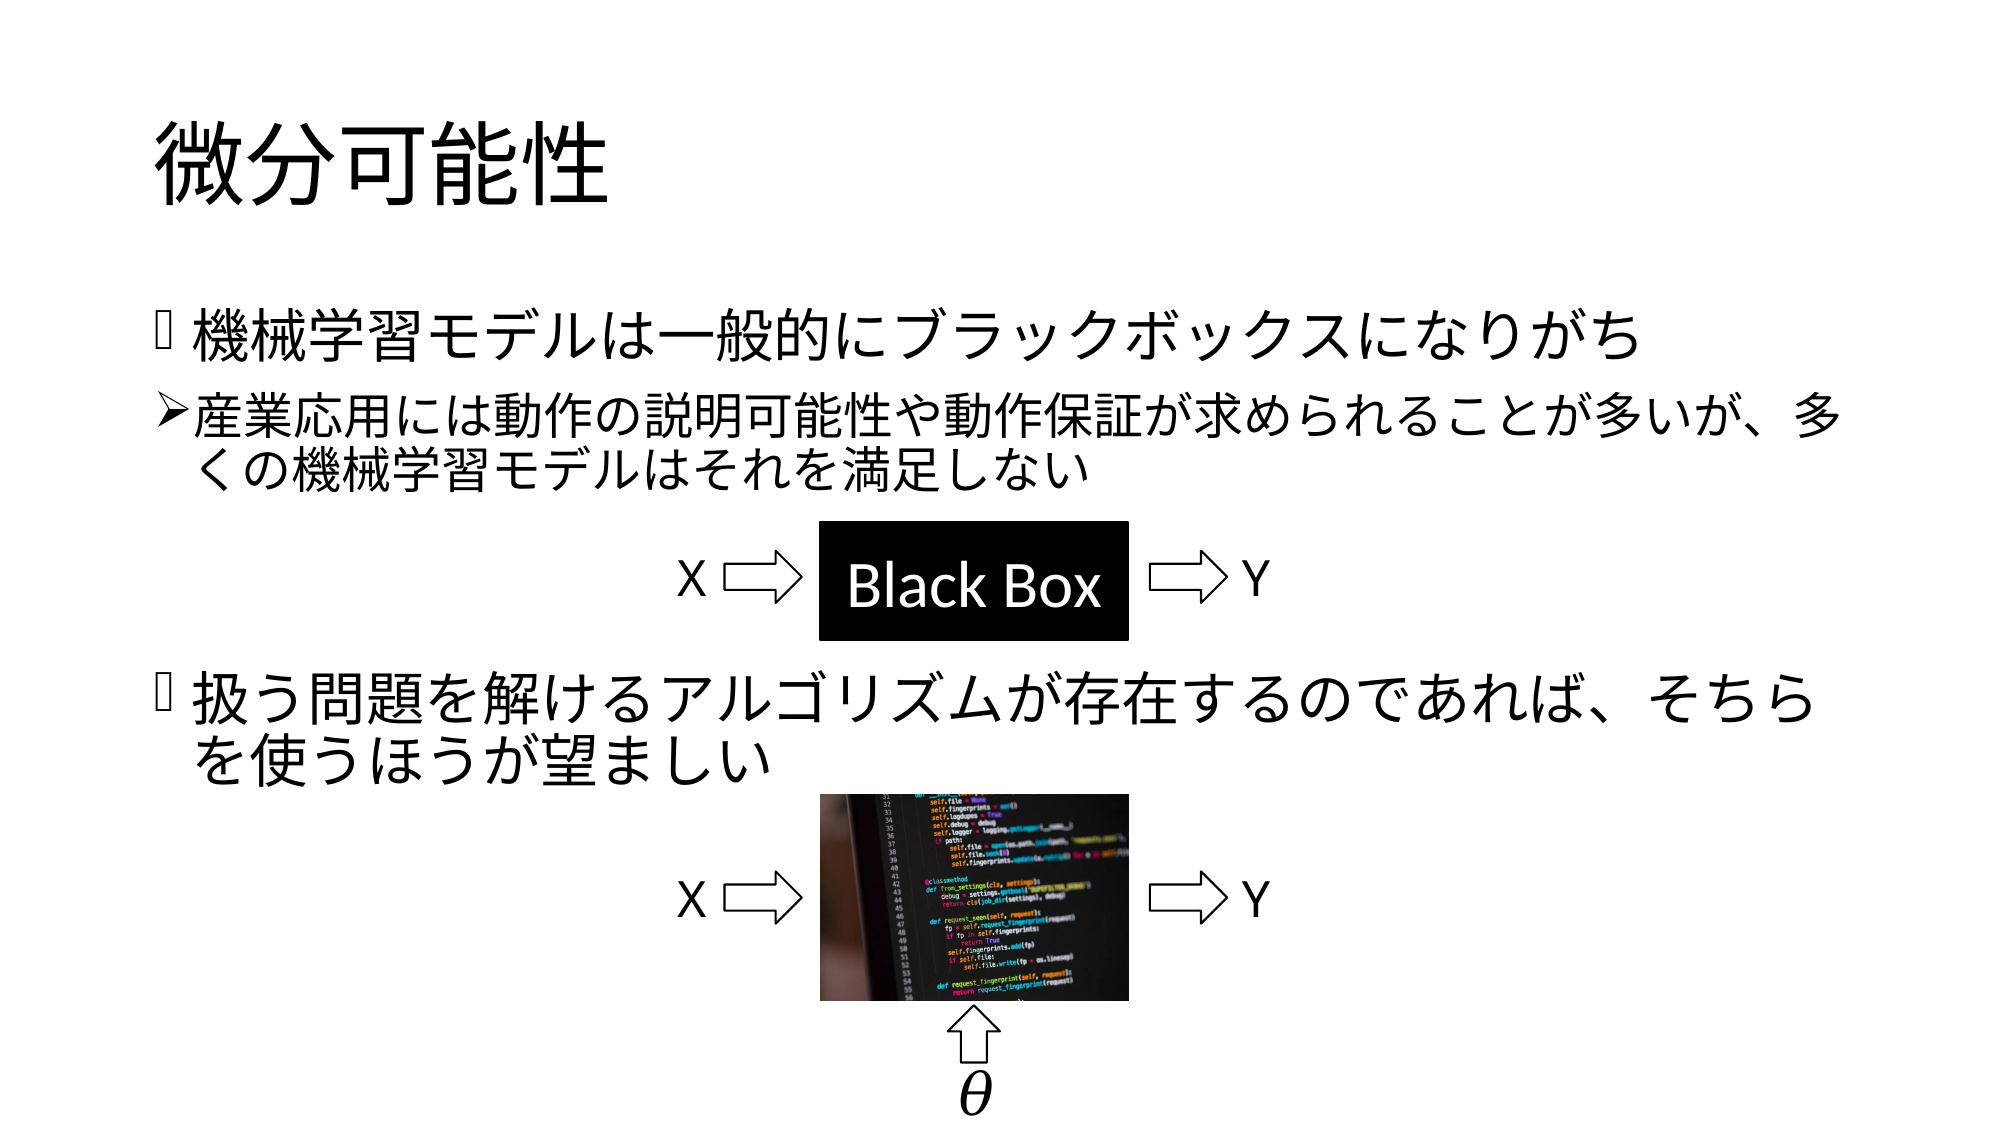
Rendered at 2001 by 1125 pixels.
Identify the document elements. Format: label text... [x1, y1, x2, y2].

text_box [1148, 549, 1228, 604]
list 機械学習モデルは一般的にブラックボックスになりがち 産業応用には動作の説明可能性や動作保証が求められることが多いが、多くの機械学習モデルはそれを満足しない 扱う問題を解けるアルゴリズムが存在するのであれば、そちらを使うほうが望ましい [138, 299, 1864, 1014]
text_box [723, 870, 803, 925]
text_box [946, 1004, 1001, 1049]
text_box X [662, 859, 740, 935]
text_box [723, 549, 803, 604]
text_box Y [1227, 538, 1305, 614]
text_box Y [1227, 859, 1305, 935]
picture [820, 794, 1129, 1001]
text_box 𝜃 [941, 1049, 1034, 1125]
text_box Black Box [819, 521, 1129, 641]
title 微分可能性 [138, 60, 1864, 278]
text_box [1148, 870, 1228, 925]
text_box X [662, 538, 740, 614]
